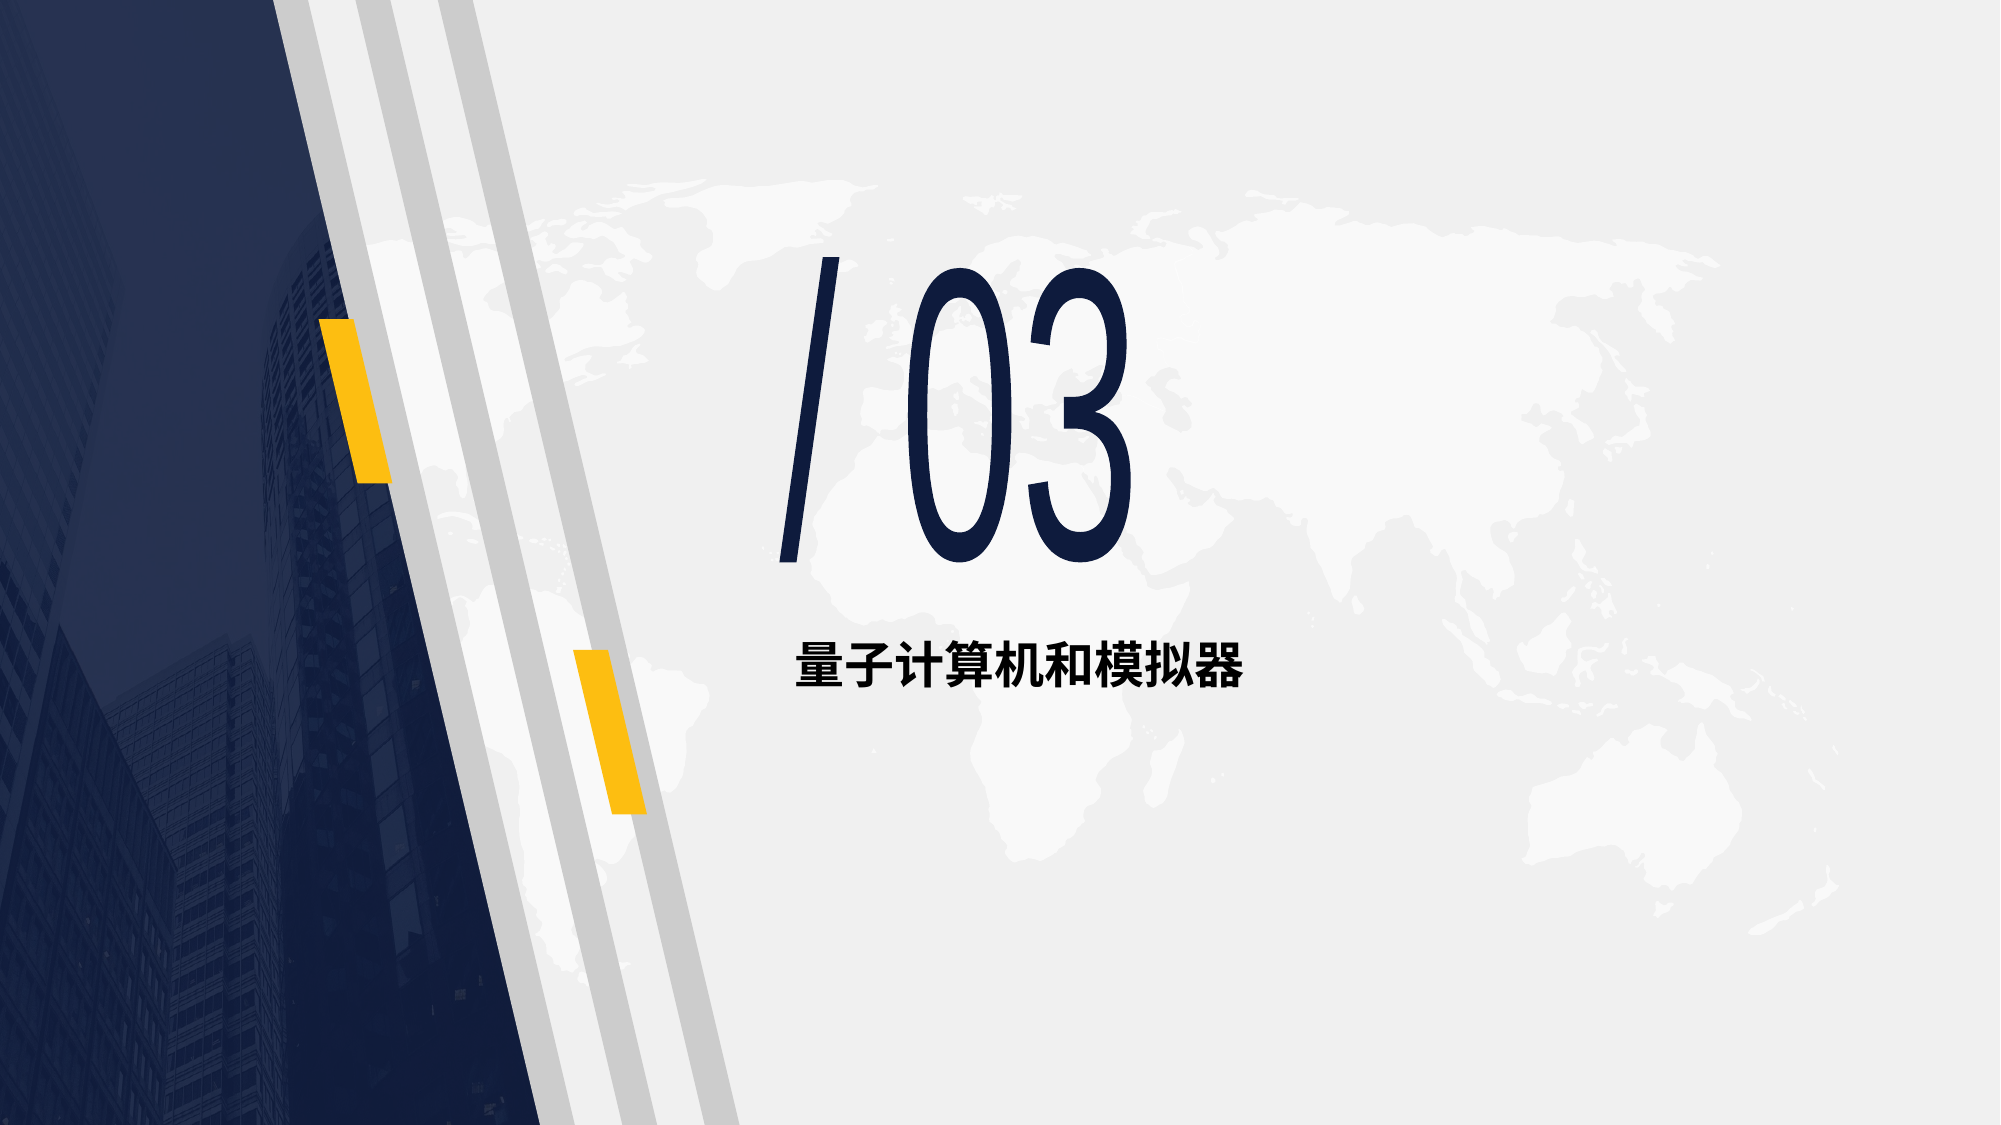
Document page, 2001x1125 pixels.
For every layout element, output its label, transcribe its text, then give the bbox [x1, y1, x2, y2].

title 量子计算机和模拟器 [779, 554, 1669, 702]
